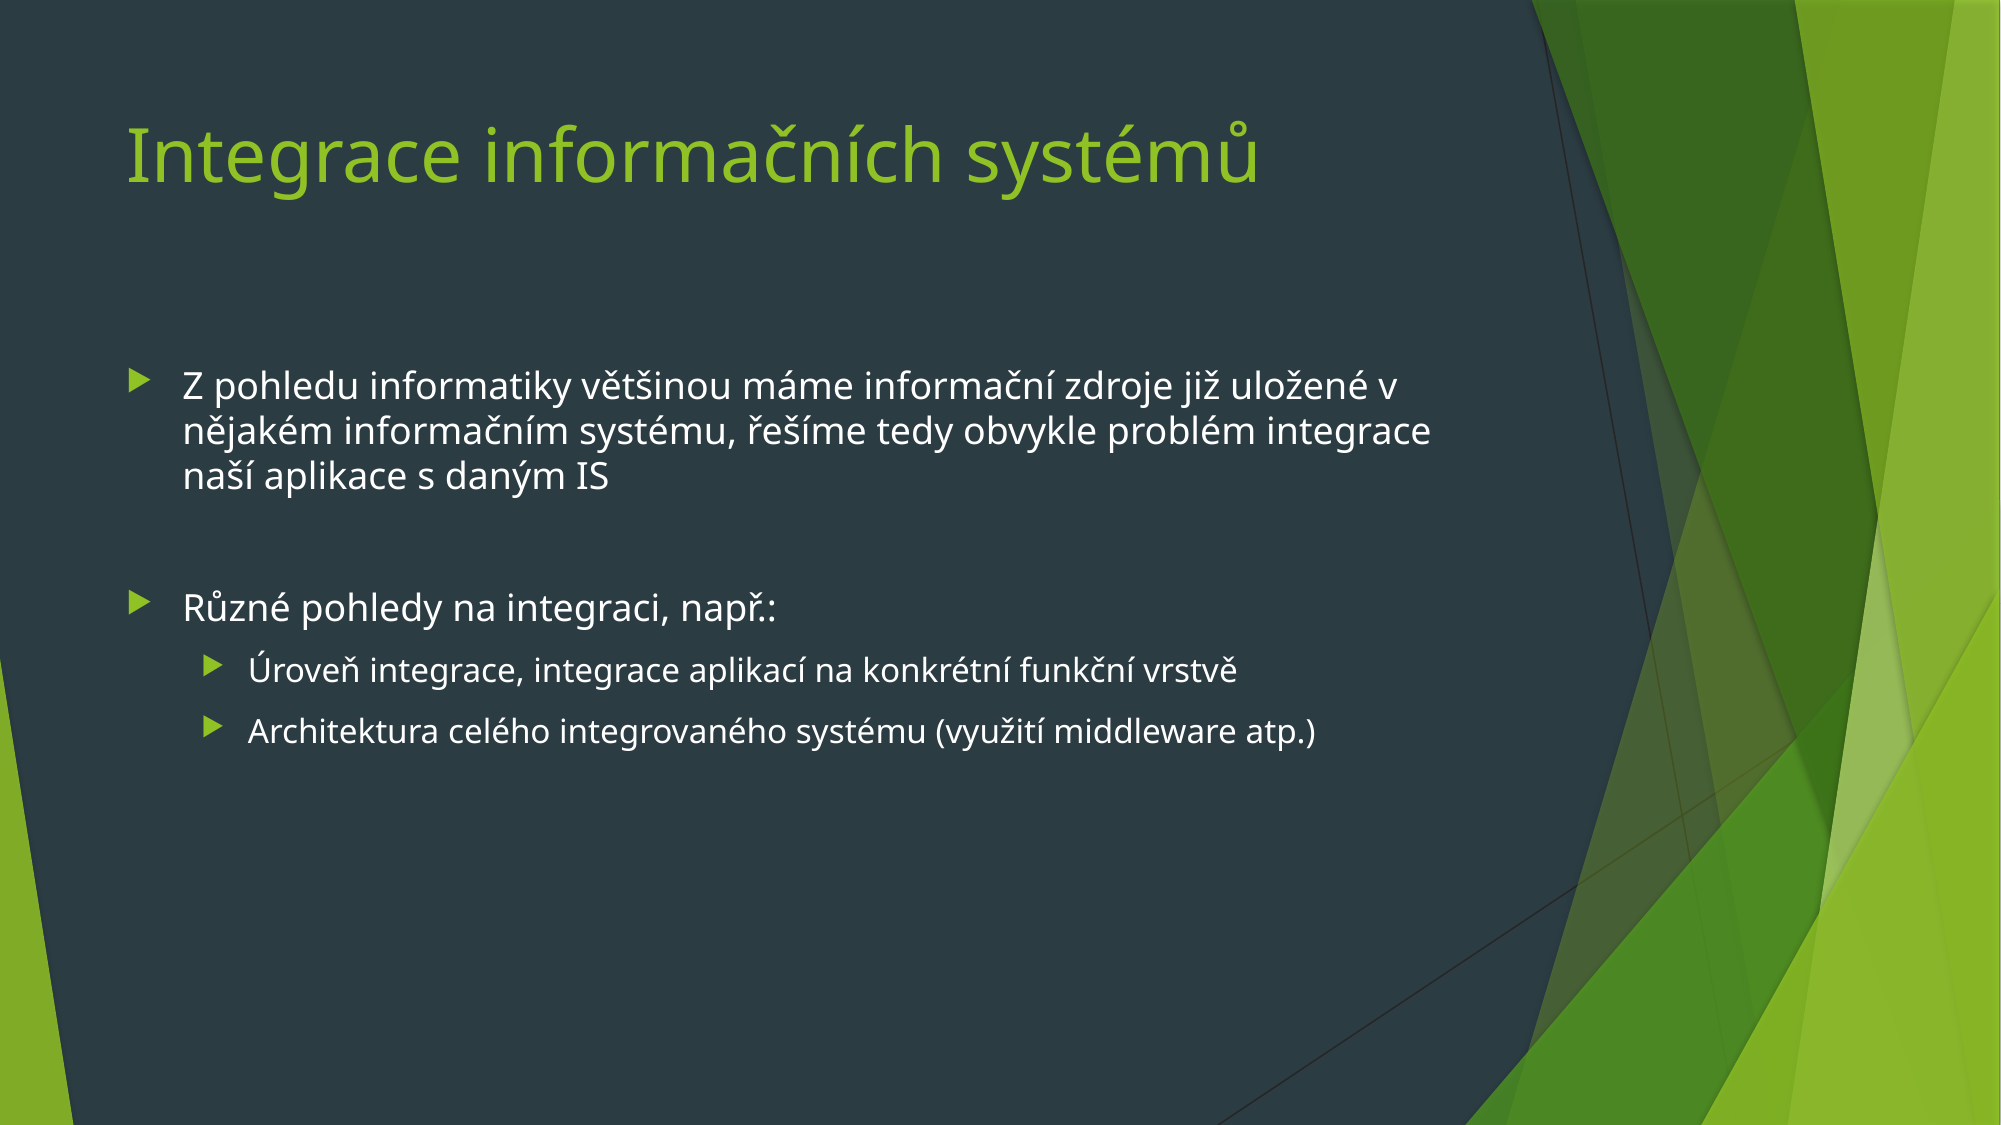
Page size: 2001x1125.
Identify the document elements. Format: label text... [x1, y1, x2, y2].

list Z pohledu informatiky většinou máme informační zdroje již uložené v nějakém informačním systému, řešíme tedy obvykle problém integrace naší aplikace s daným IS Různé pohledy na integraci, např.: Úroveň integrace, integrace aplikací na konkrétní funkční vrstvě Architektura celého integrovaného systému (využití middleware atp.) [111, 354, 1522, 992]
title Integrace informačních systémů [111, 99, 1522, 317]
